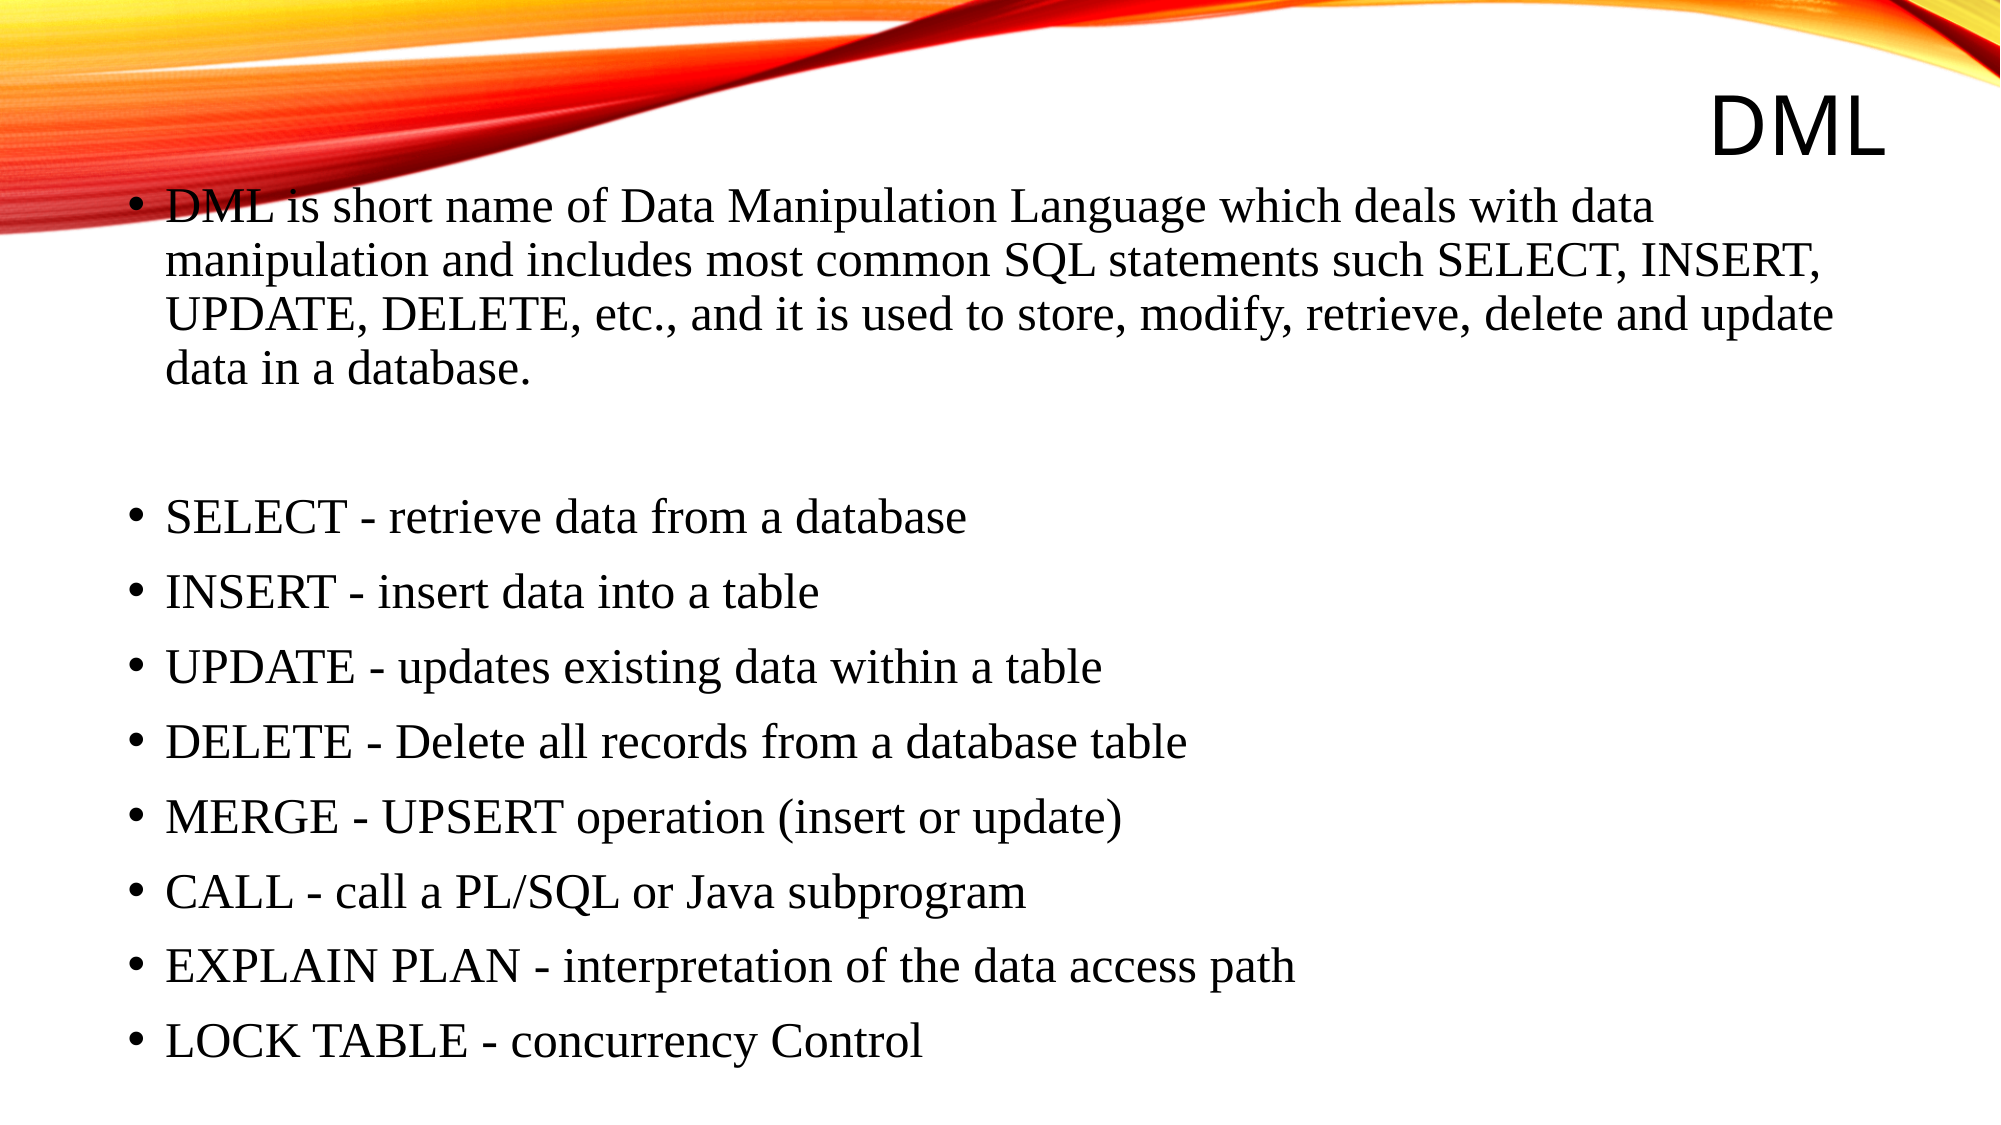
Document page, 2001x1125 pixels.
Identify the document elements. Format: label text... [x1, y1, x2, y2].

list DML is short name of Data Manipulation Language which deals with data manipulation and includes most common SQL statements such SELECT, INSERT, UPDATE, DELETE, etc., and it is used to store, modify, retrieve, delete and update data in a database. SELECT - retrieve data from a database INSERT - insert data into a table UPDATE - updates existing data within a table DELETE - Delete all records from a database table MERGE - UPSERT operation (insert or update) CALL - call a PL/SQL or Java subprogram EXPLAIN PLAN - interpretation of the data access path LOCK TABLE - concurrency Control [112, 171, 1934, 1060]
title DML [489, 22, 1903, 171]
picture [0, 0, 2000, 237]
